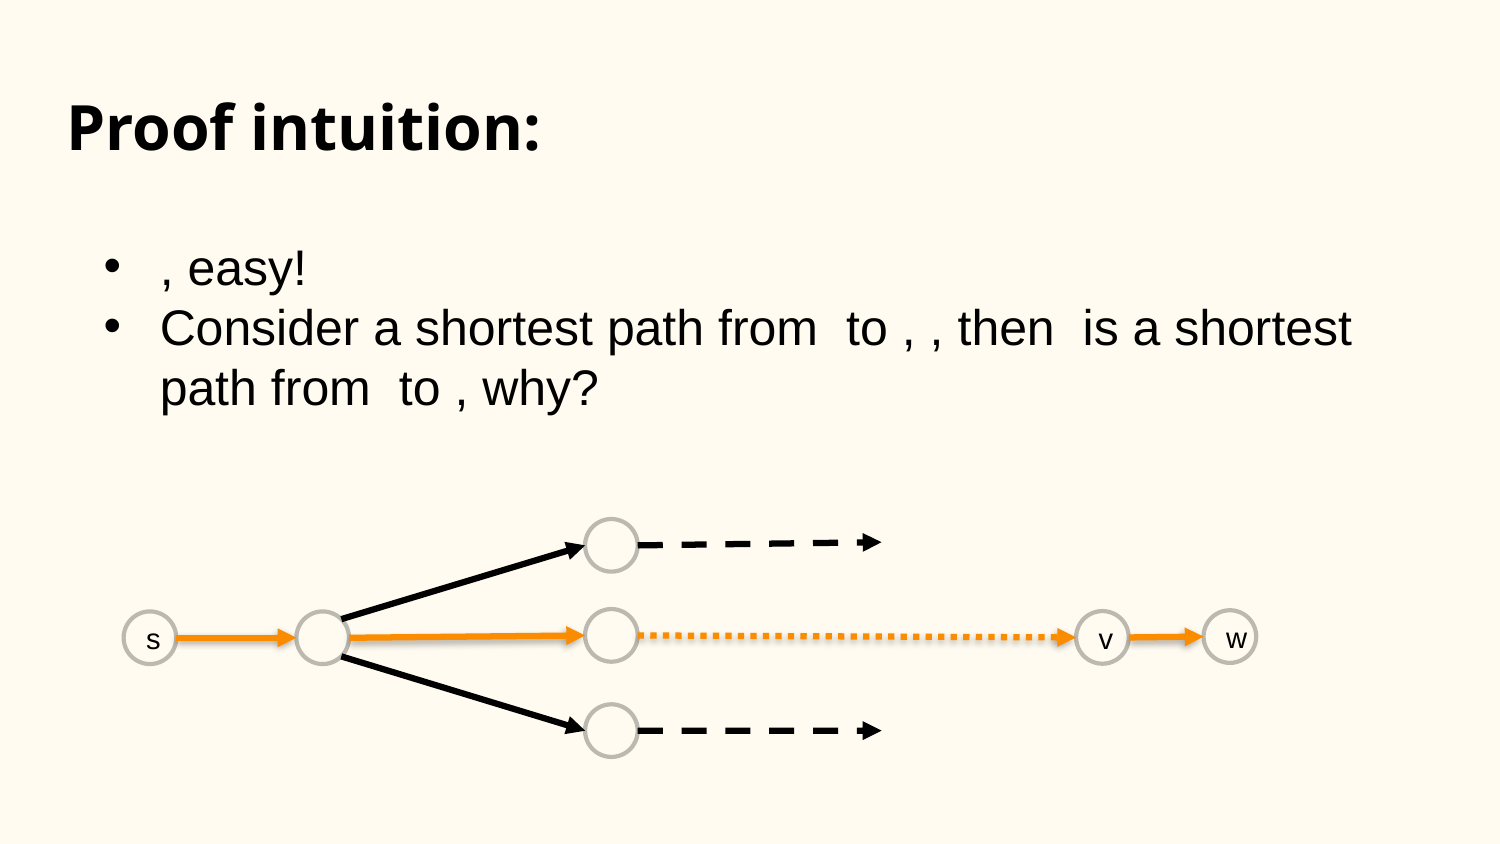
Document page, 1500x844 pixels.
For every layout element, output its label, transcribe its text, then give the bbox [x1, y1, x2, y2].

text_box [637, 541, 882, 546]
text_box [583, 606, 640, 664]
text_box w [1201, 608, 1259, 665]
text_box [294, 609, 351, 667]
text_box [583, 516, 640, 574]
text_box [583, 702, 640, 760]
title Proof intuition: [51, 72, 1449, 174]
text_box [341, 545, 586, 620]
text_box v [1074, 608, 1131, 666]
text_box s [121, 609, 179, 667]
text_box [341, 656, 586, 731]
